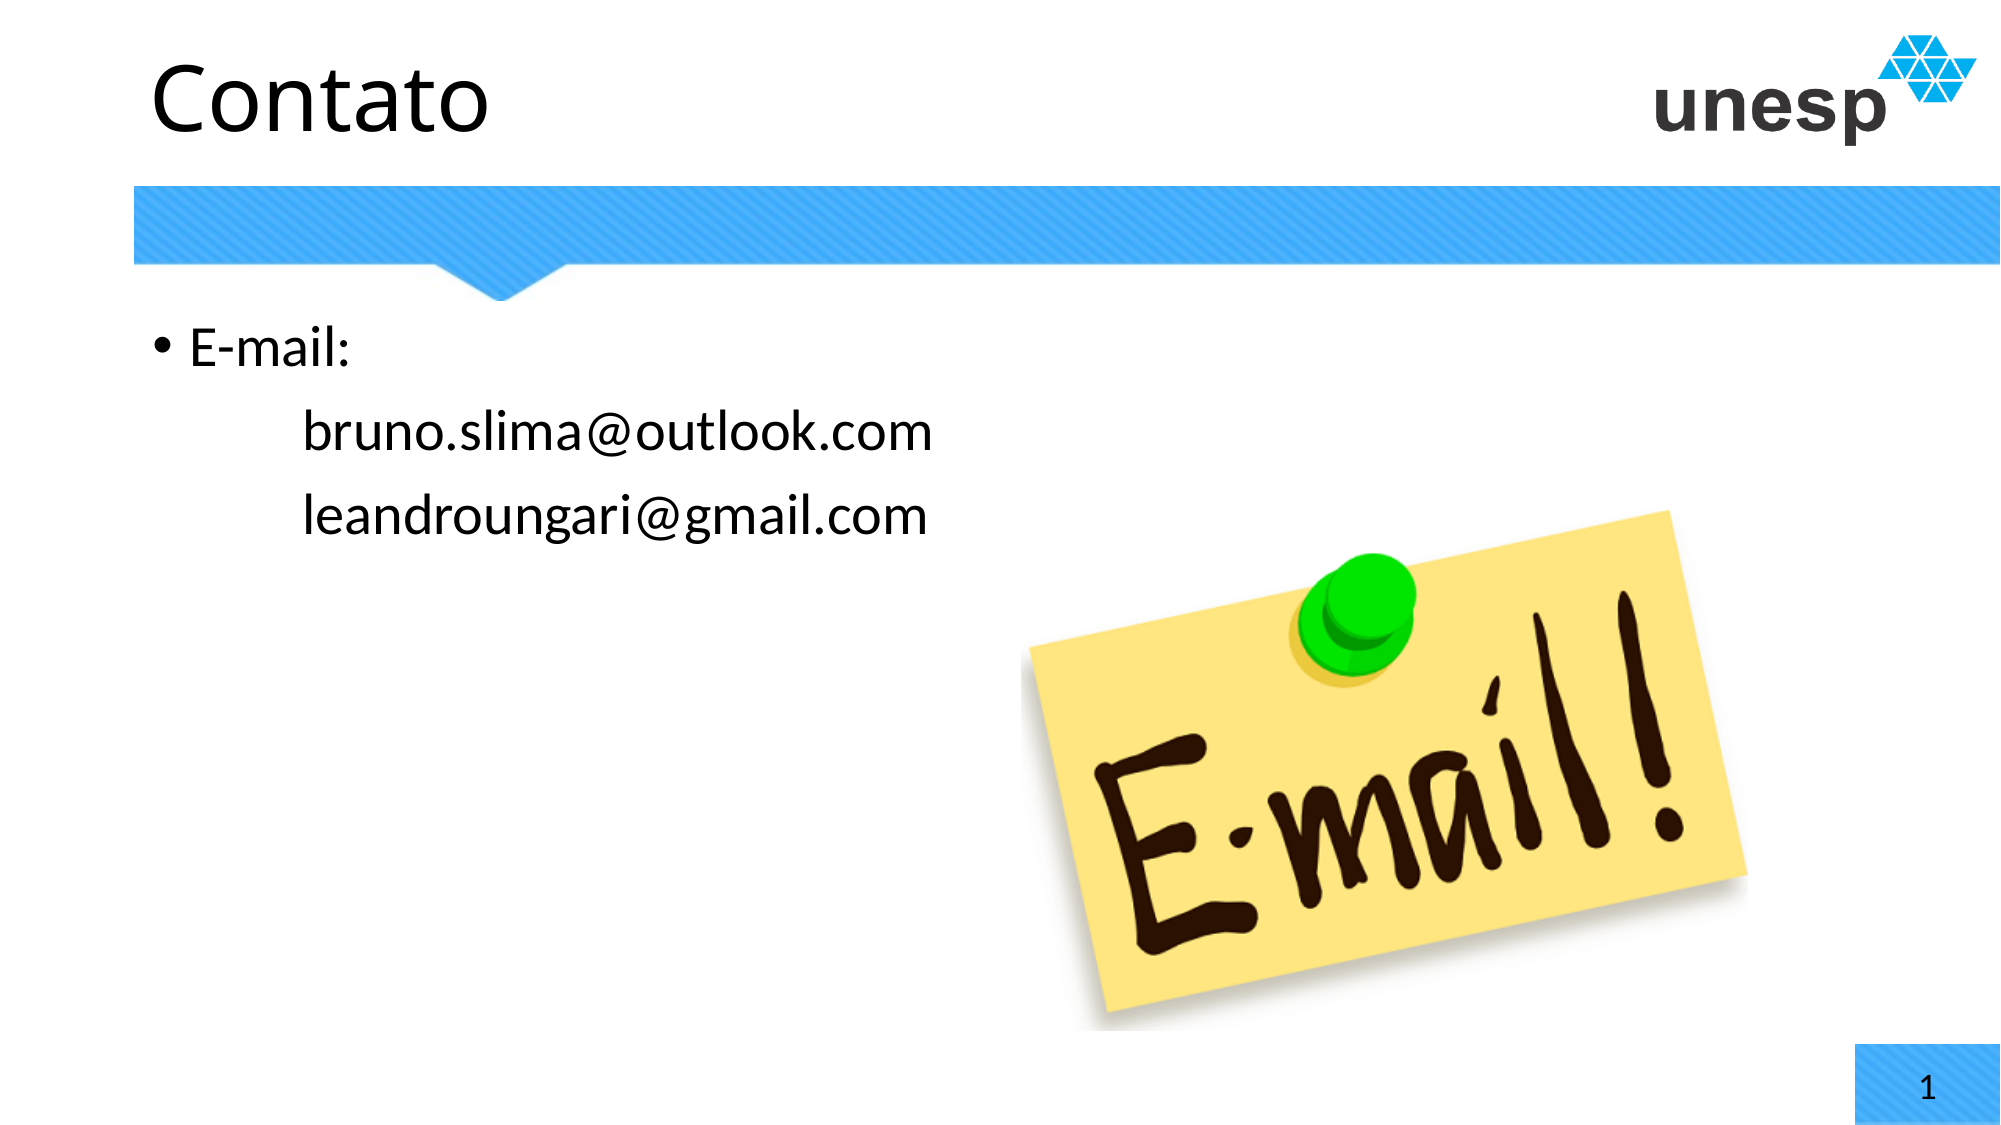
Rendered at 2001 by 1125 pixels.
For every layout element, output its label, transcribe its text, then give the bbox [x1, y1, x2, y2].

picture [1656, 35, 1977, 146]
list E-mail: bruno.slima@outlook.com leandroungari@gmail.com [137, 308, 1863, 1023]
picture [134, 186, 2000, 301]
title Contato [134, 22, 1551, 182]
picture [1855, 1044, 2000, 1125]
picture [1021, 510, 1748, 1031]
